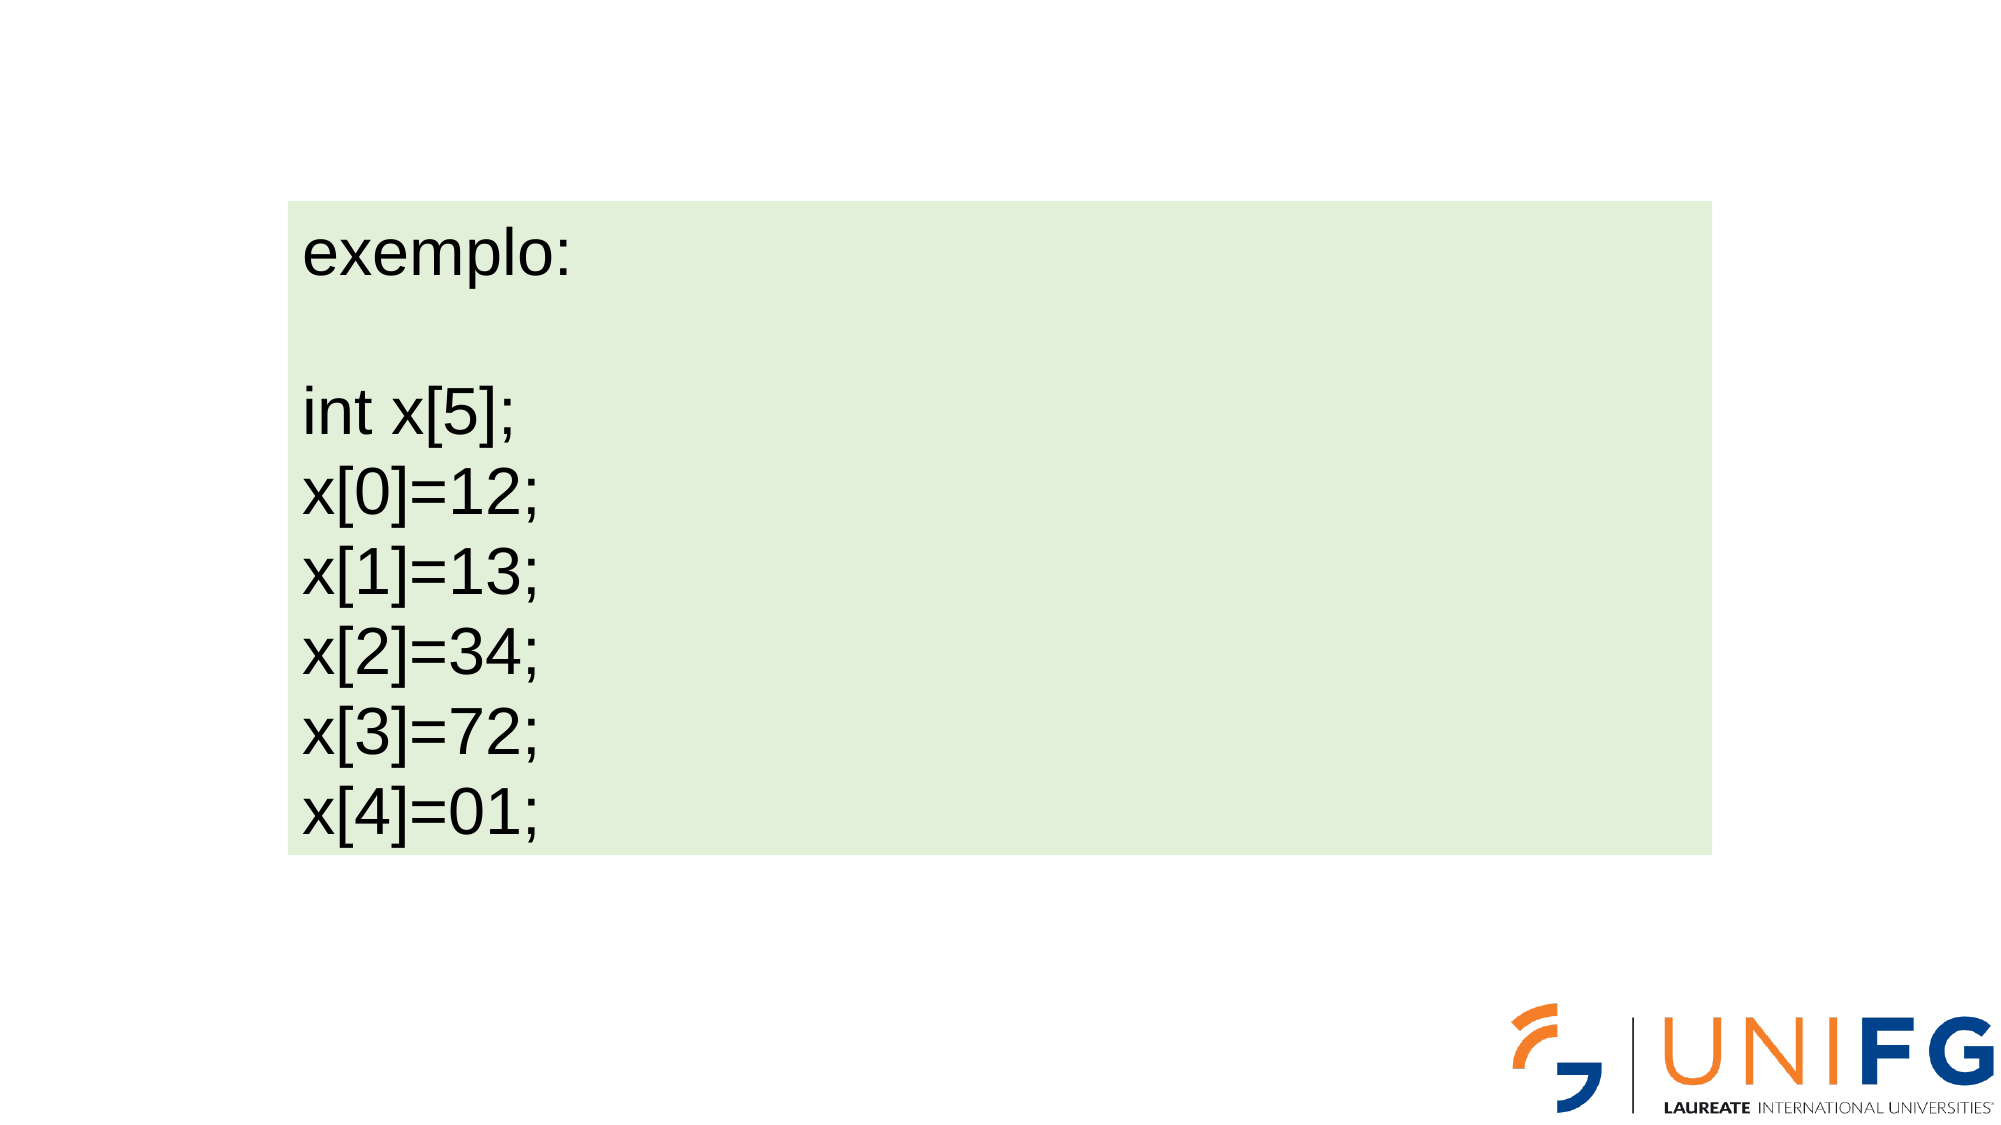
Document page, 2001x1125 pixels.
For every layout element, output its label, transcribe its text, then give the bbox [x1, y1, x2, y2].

text_box exemplo: int x[5]; x[0]=12; x[1]=13; x[2]=34; x[3]=72; x[4]=01; [287, 200, 1713, 856]
picture [1504, 995, 2000, 1125]
